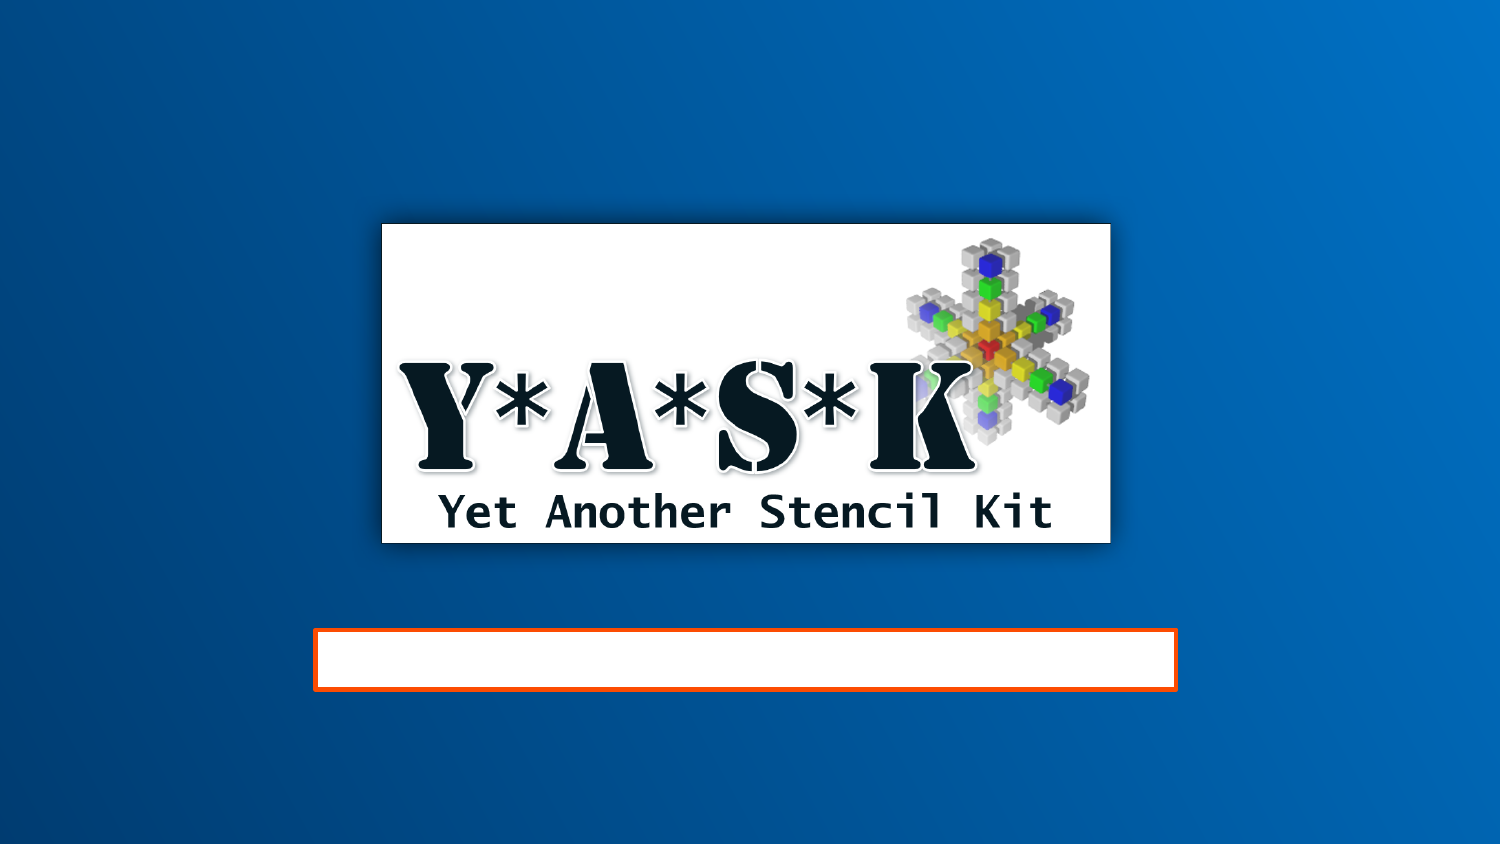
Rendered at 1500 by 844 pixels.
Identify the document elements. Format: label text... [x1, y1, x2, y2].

text_box https://github.com/intel/yask [313, 628, 1178, 692]
picture [381, 223, 1111, 565]
